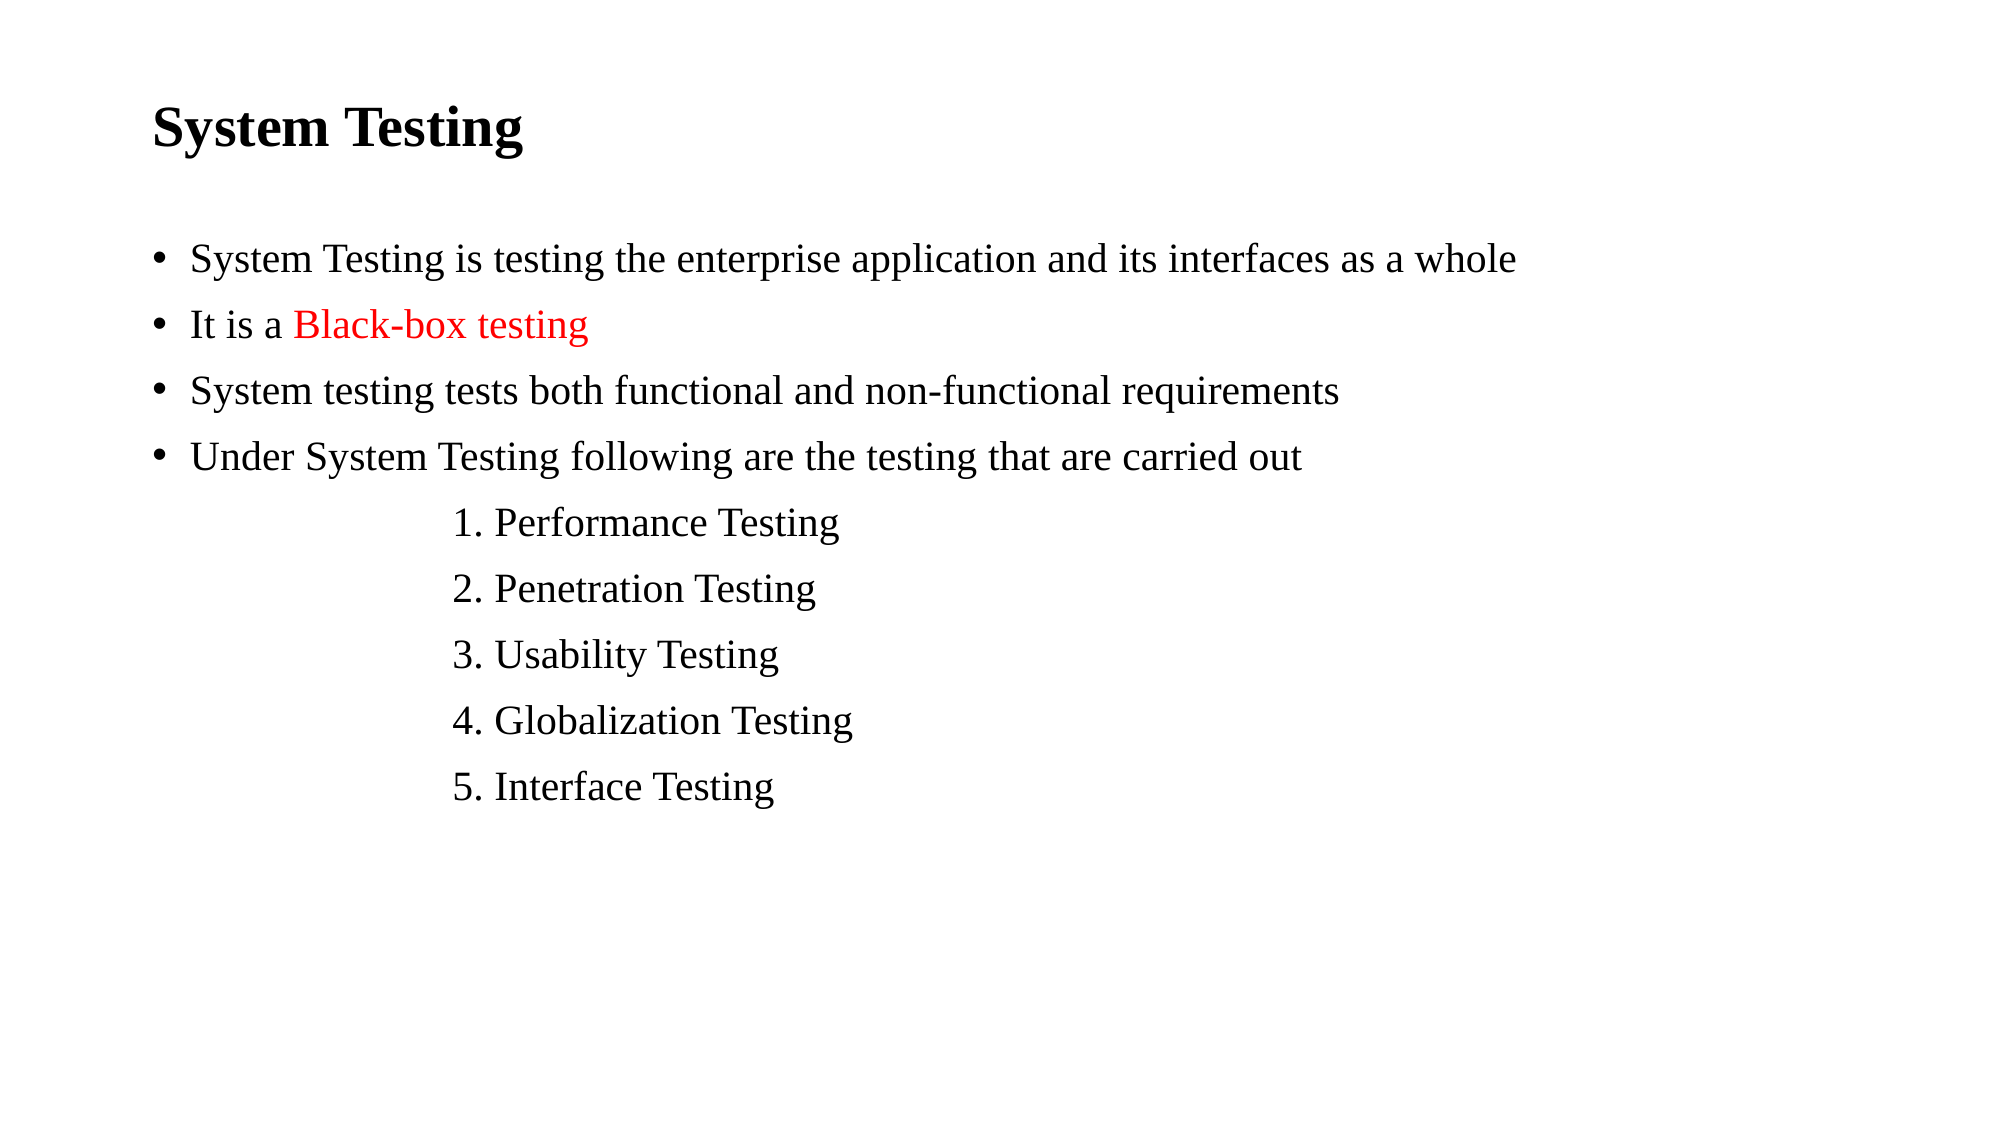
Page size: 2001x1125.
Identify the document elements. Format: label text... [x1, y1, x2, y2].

title System Testing [137, 59, 1863, 195]
list System Testing is testing the enterprise application and its interfaces as a whole It is a Black-box testing System testing tests both functional and non-functional requirements Under System Testing following are the testing that are carried out 1. Performance Testing 2. Penetration Testing 3. Usability Testing 4. Globalization Testing 5. Interface Testing [137, 229, 1863, 1014]
